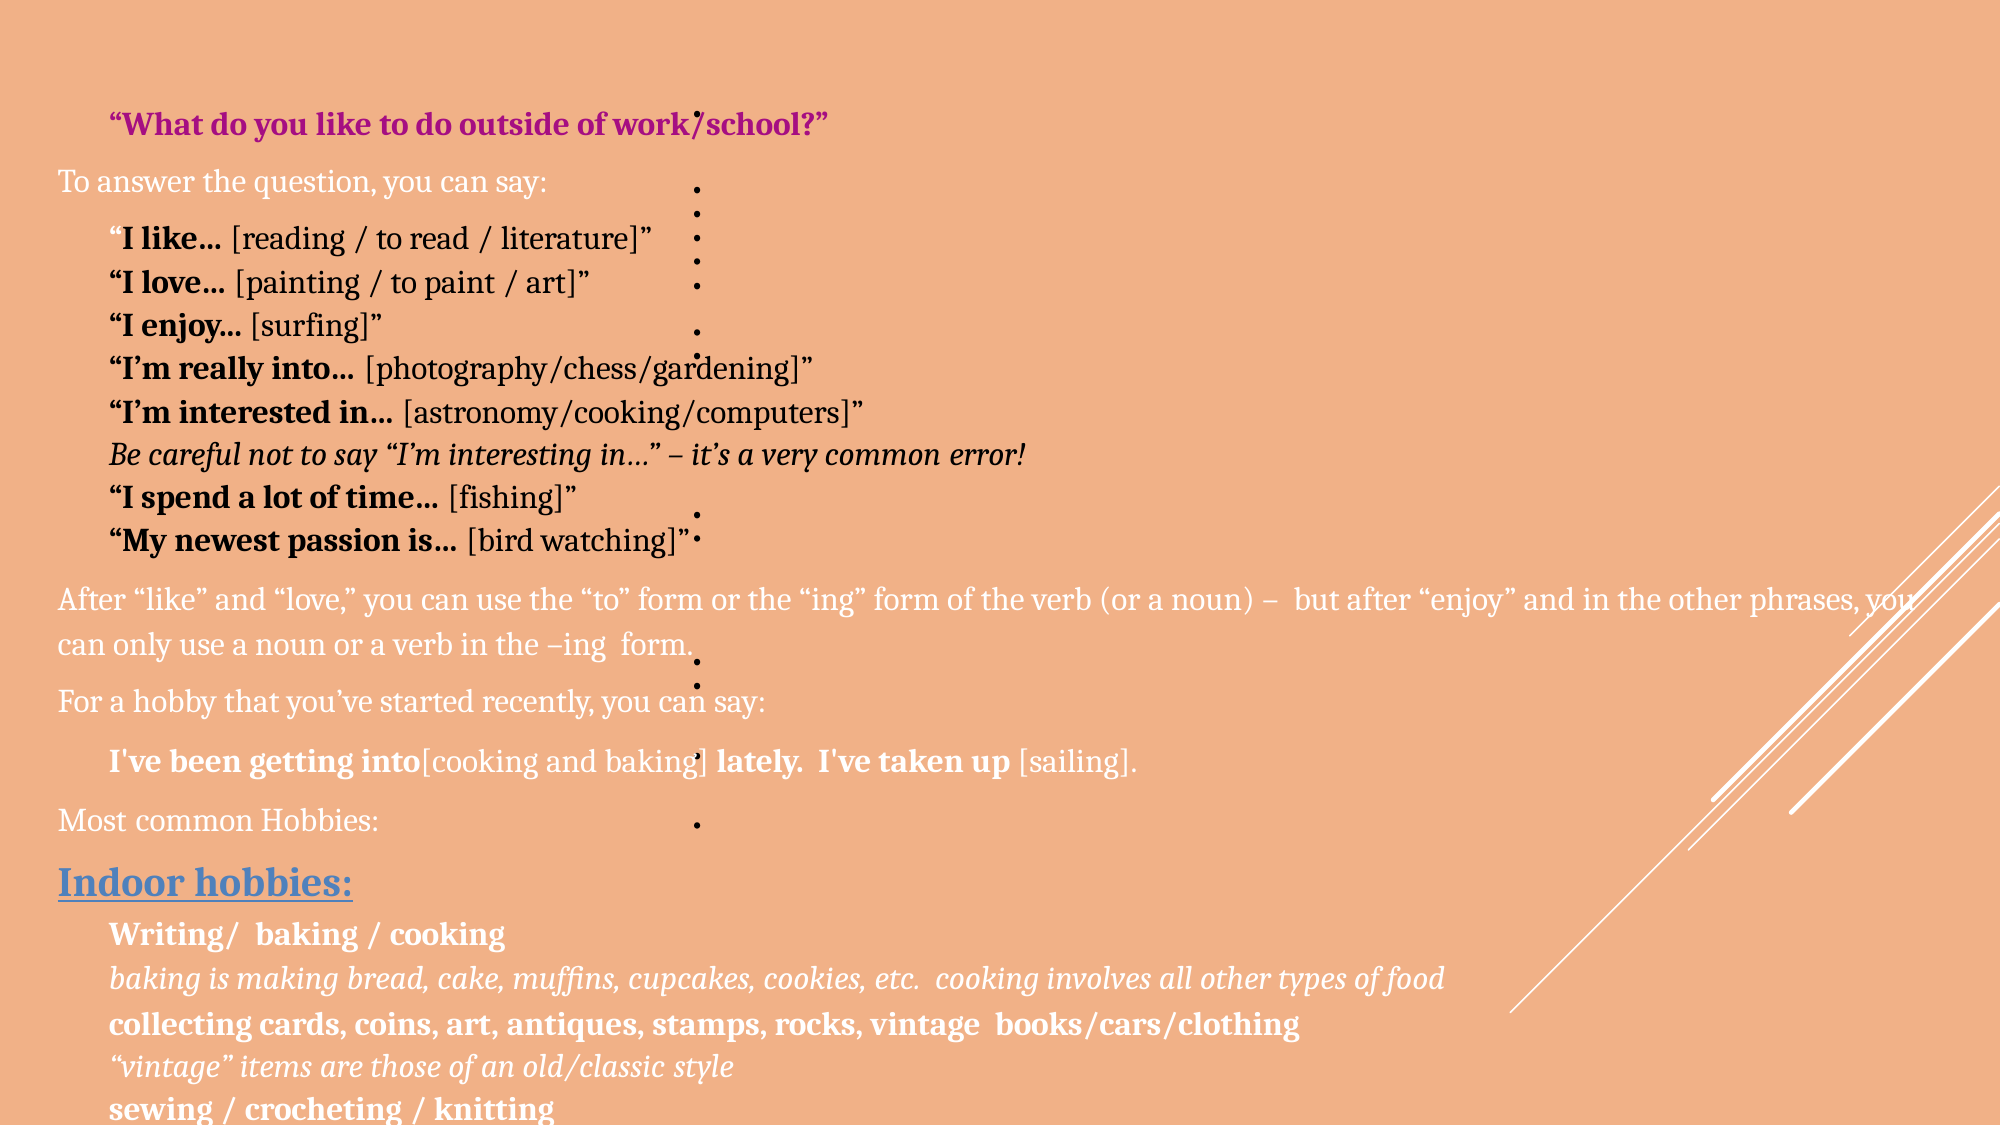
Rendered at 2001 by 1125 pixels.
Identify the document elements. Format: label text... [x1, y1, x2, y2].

text_box “What do you like to do outside of work/school?” To answer the question, you can say: “I like… [reading / to read / literature]” “I love… [painting / to paint / art]” “I enjoy... [surfing]” “I’m really into… [photography/chess/gardening]” “I’m interested in… [astronomy/cooking/computers]” Be careful not to say “I’m interesting in…” – it’s a very common error! “I spend a lot of time… [fishing]” “My newest passion is… [bird watching]” After “like” and “love,” you can use the “to” form or the “ing” form of the verb (or a noun) – but after “enjoy” and in the other phrases, you can only use a noun or a verb in the –ing form. For a hobby that you’ve started recently, you can say: I've been getting into[cooking and baking] lately. I've taken up [sailing]. Most common Hobbies: Indoor hobbies: Writing/ baking / cooking baking is making bread, cake, muffins, cupcakes, cookies, etc. cooking involves all other types of food collecting cards, coins, art, antiques, stamps, rocks, vintage books/cars/clothing “vintage” items are those of an old/classic style sewing / crocheting / knitting [56, 101, 1972, 1125]
